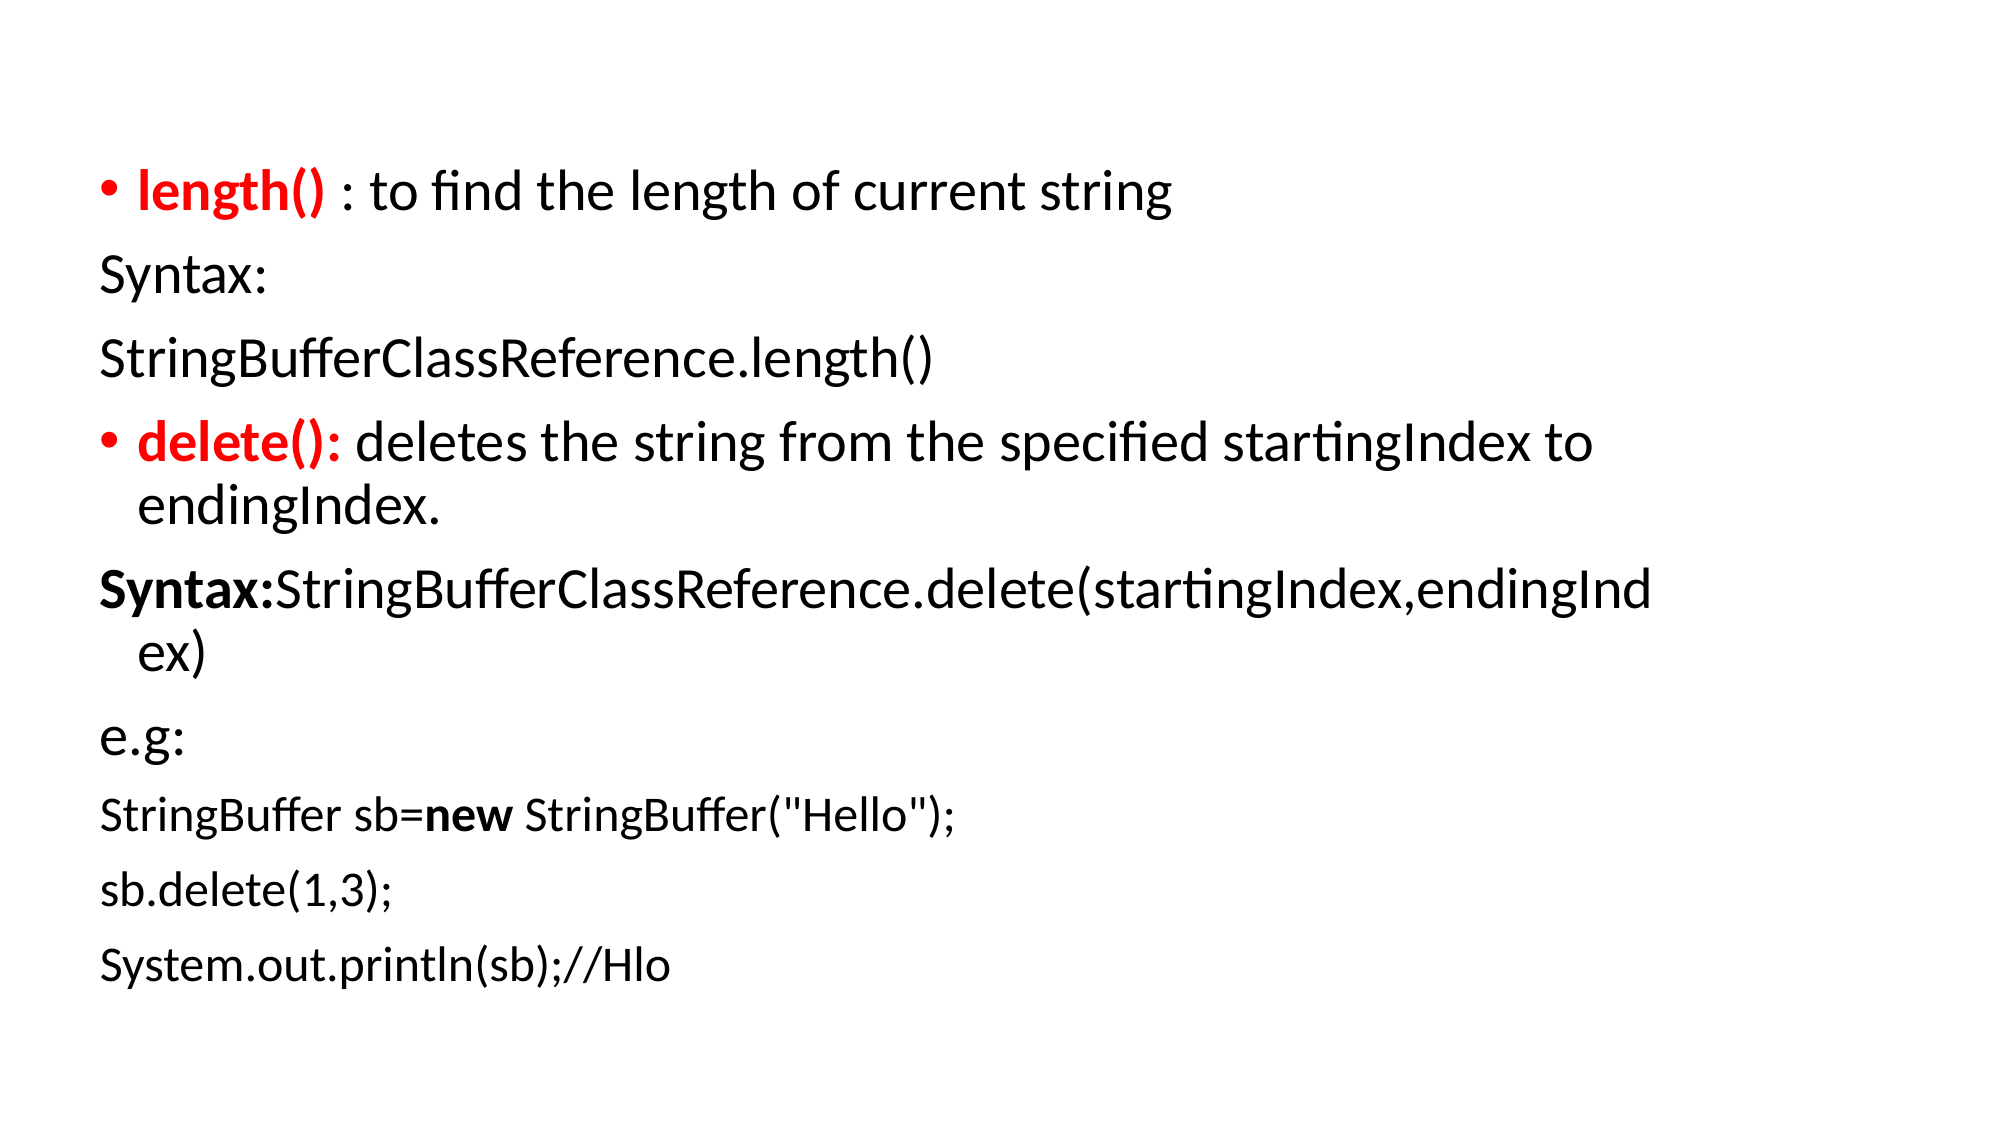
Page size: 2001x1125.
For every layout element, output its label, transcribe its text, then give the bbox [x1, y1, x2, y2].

list length() : to find the length of current string Syntax: StringBufferClassReference.length() delete(): deletes the string from the specified startingIndex to endingIndex. Syntax:StringBufferClassReference.delete(startingIndex,endingIndex) e.g: StringBuffer sb=new StringBuffer("Hello"); sb.delete(1,3); System.out.println(sb);//Hlo [84, 152, 1675, 1088]
